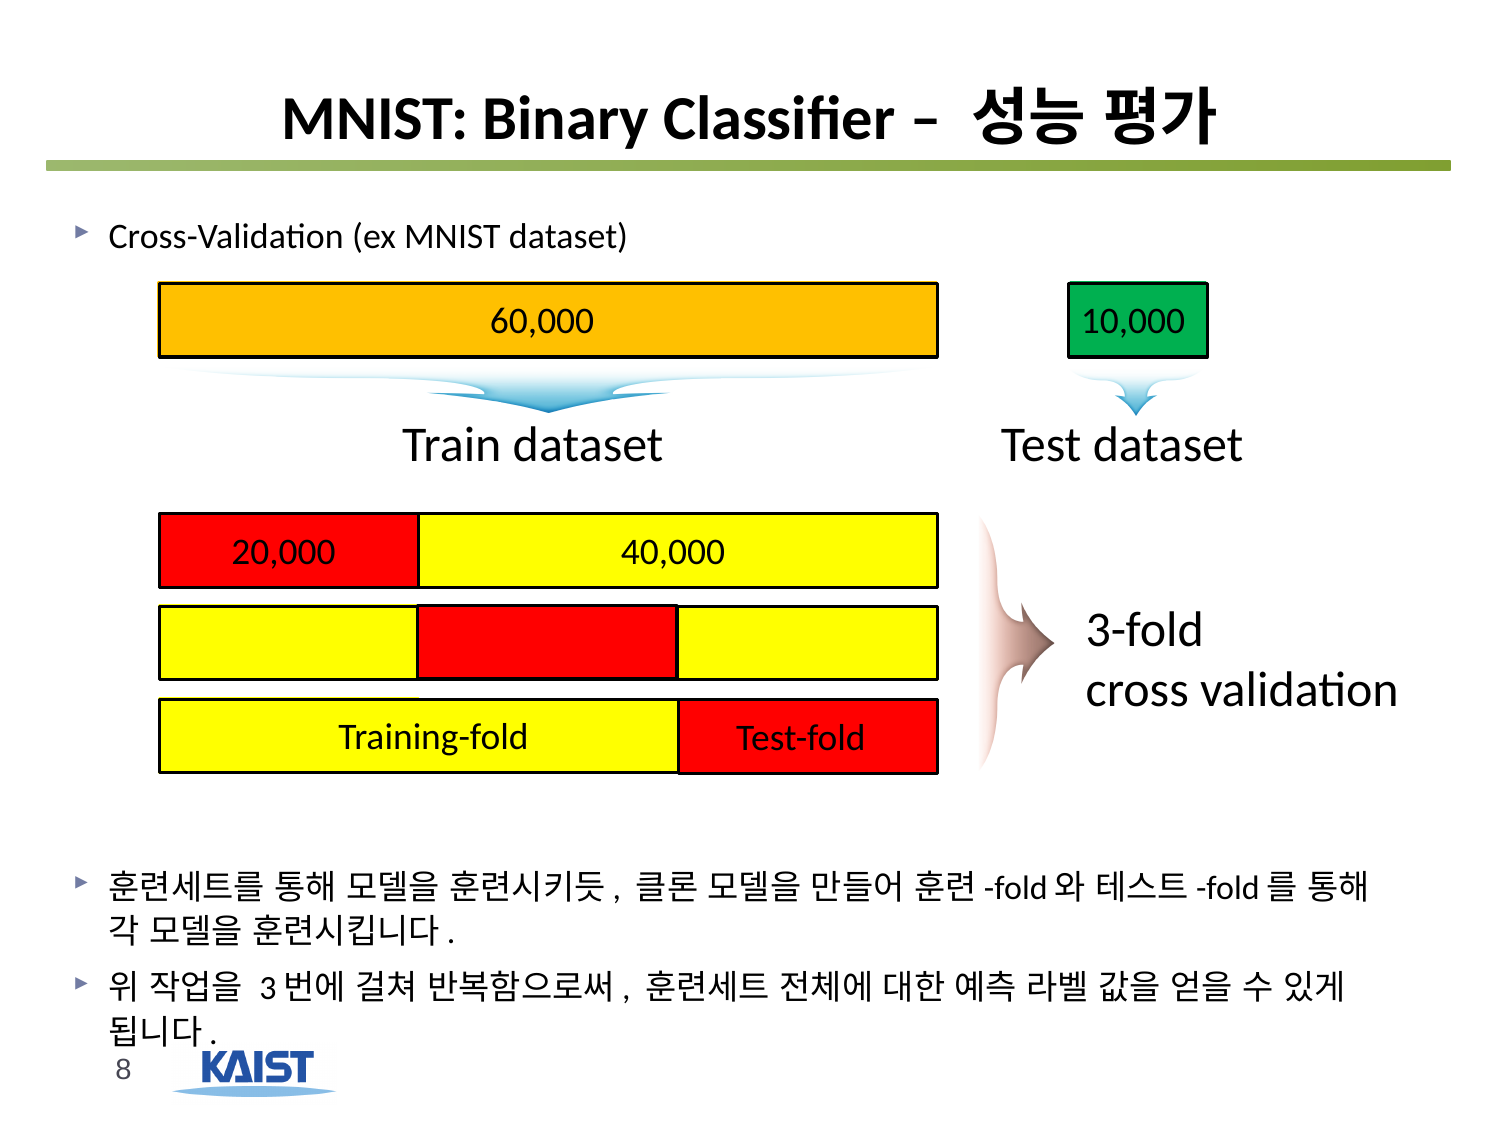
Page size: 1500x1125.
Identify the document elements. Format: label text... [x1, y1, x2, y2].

title MNIST: Binary Classifier – 성능 평가 [0, 0, 1500, 160]
picture [1068, 368, 1204, 417]
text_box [159, 513, 938, 588]
text_box 3-fold cross validation [1070, 589, 1456, 724]
text_box Train dataset [387, 427, 679, 479]
list Cross-Validation (ex MNIST dataset) 훈련세트를 통해 모델을 훈련시키듯, 클론 모델을 만들어 훈련-fold와 테스트-fold를 통해 각 모델을 훈련시킵니다. 위 작업을 3번에 걸쳐 반복함으로써, 훈련세트 전체에 대한 예측 라벨 값을 얻을 수 있게 됩니다. [58, 210, 1412, 1062]
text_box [158, 282, 938, 358]
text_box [159, 605, 886, 680]
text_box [159, 698, 938, 774]
picture [159, 366, 938, 415]
picture [887, 603, 1147, 683]
slide_number 8 [100, 1062, 426, 1103]
text_box Test dataset [986, 404, 1259, 479]
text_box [1064, 282, 1208, 358]
